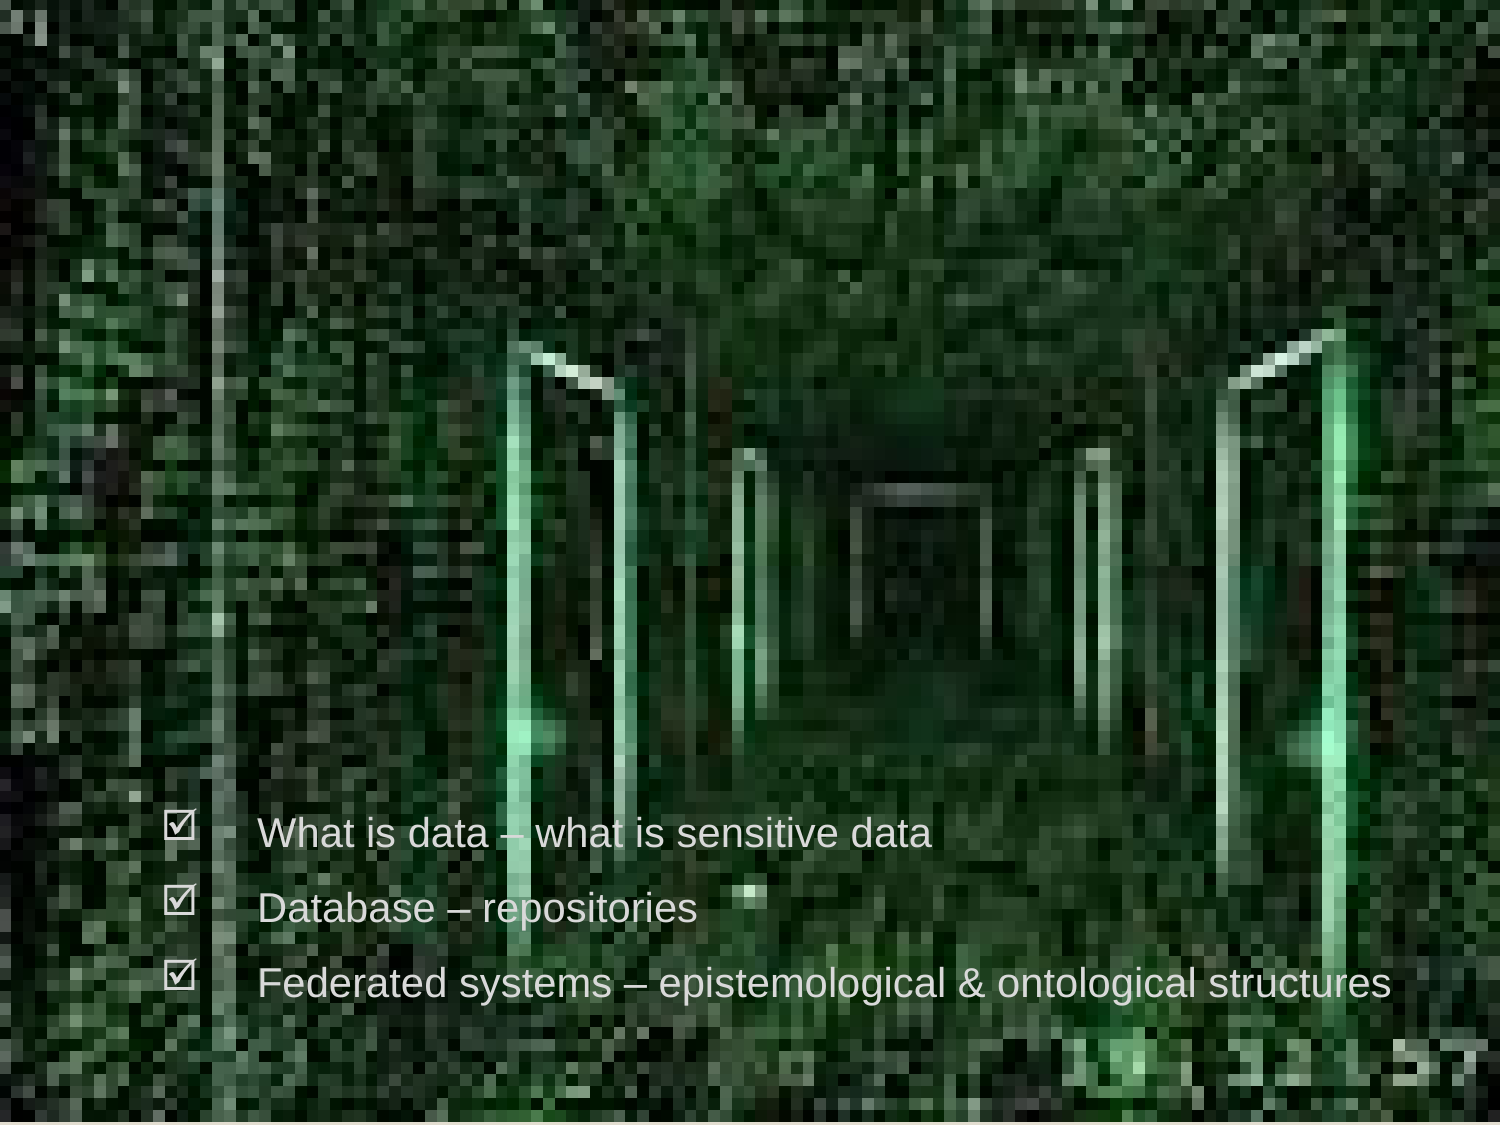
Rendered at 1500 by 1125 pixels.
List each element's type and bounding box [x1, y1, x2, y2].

list [0, 0, 1500, 1123]
